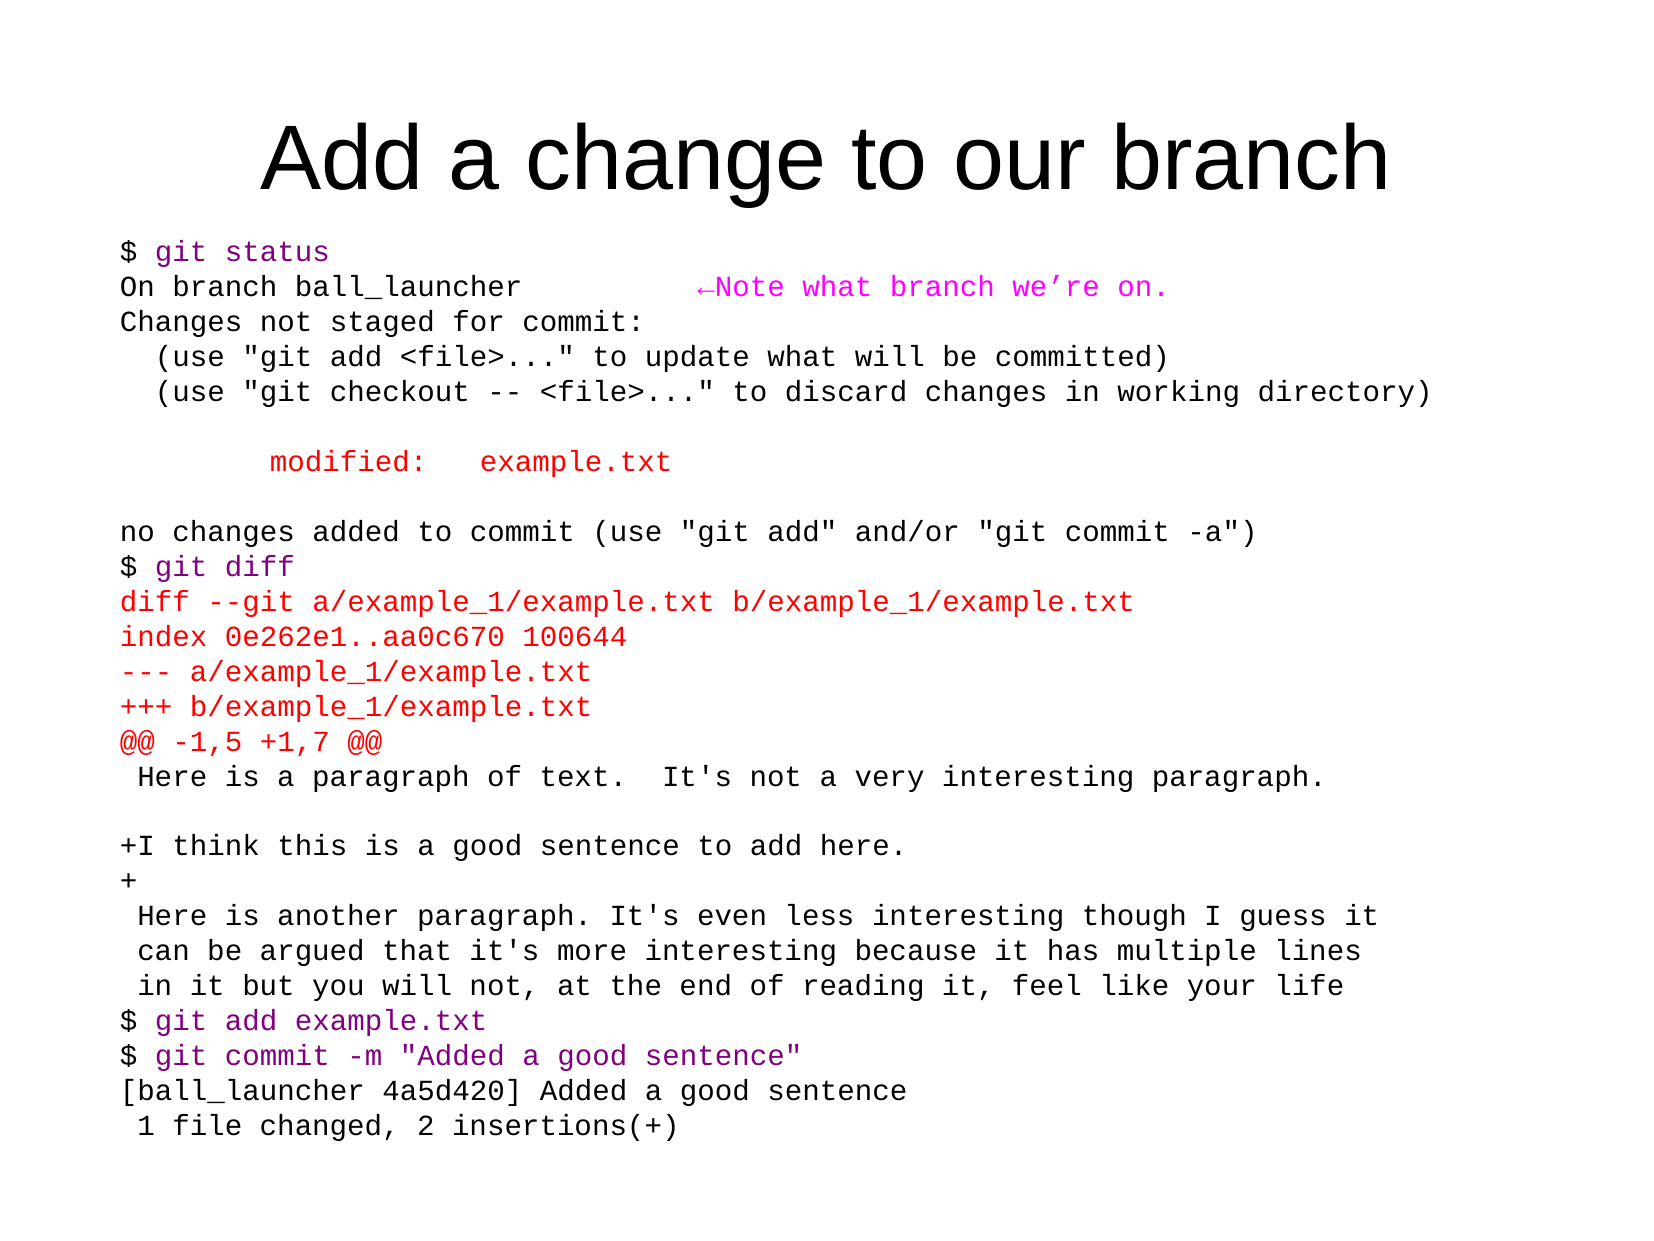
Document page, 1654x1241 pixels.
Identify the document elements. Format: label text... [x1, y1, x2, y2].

text_box Add a change to our branch [82, 49, 1571, 257]
text_box $ git status On branch ball_launcher ←Note what branch we’re on. Changes not staged for commit: (use "git add <file>..." to update what will be committed) (use "git checkout -- <file>..." to discard changes in working directory) modified: example.txt no changes added to commit (use "git add" and/or "git commit -a") $ git diff diff --git a/example_1/example.txt b/example_1/example.txt index 0e262e1..aa0c670 100644 --- a/example_1/example.txt +++ b/example_1/example.txt @@ -1,5 +1,7 @@ Here is a paragraph of text. It's not a very interesting paragraph. +I think this is a good sentence to add here. + Here is another paragraph. It's even less interesting though I guess it can be argued that it's more interesting because it has multiple lines in it but you will not, at the end of reading it, feel like your life $ git add example.txt $ git commit -m "Added a good sentence" [ball_launcher 4a5d420] Added a good sentence 1 file changed, 2 insertions(+) [105, 225, 1635, 1170]
